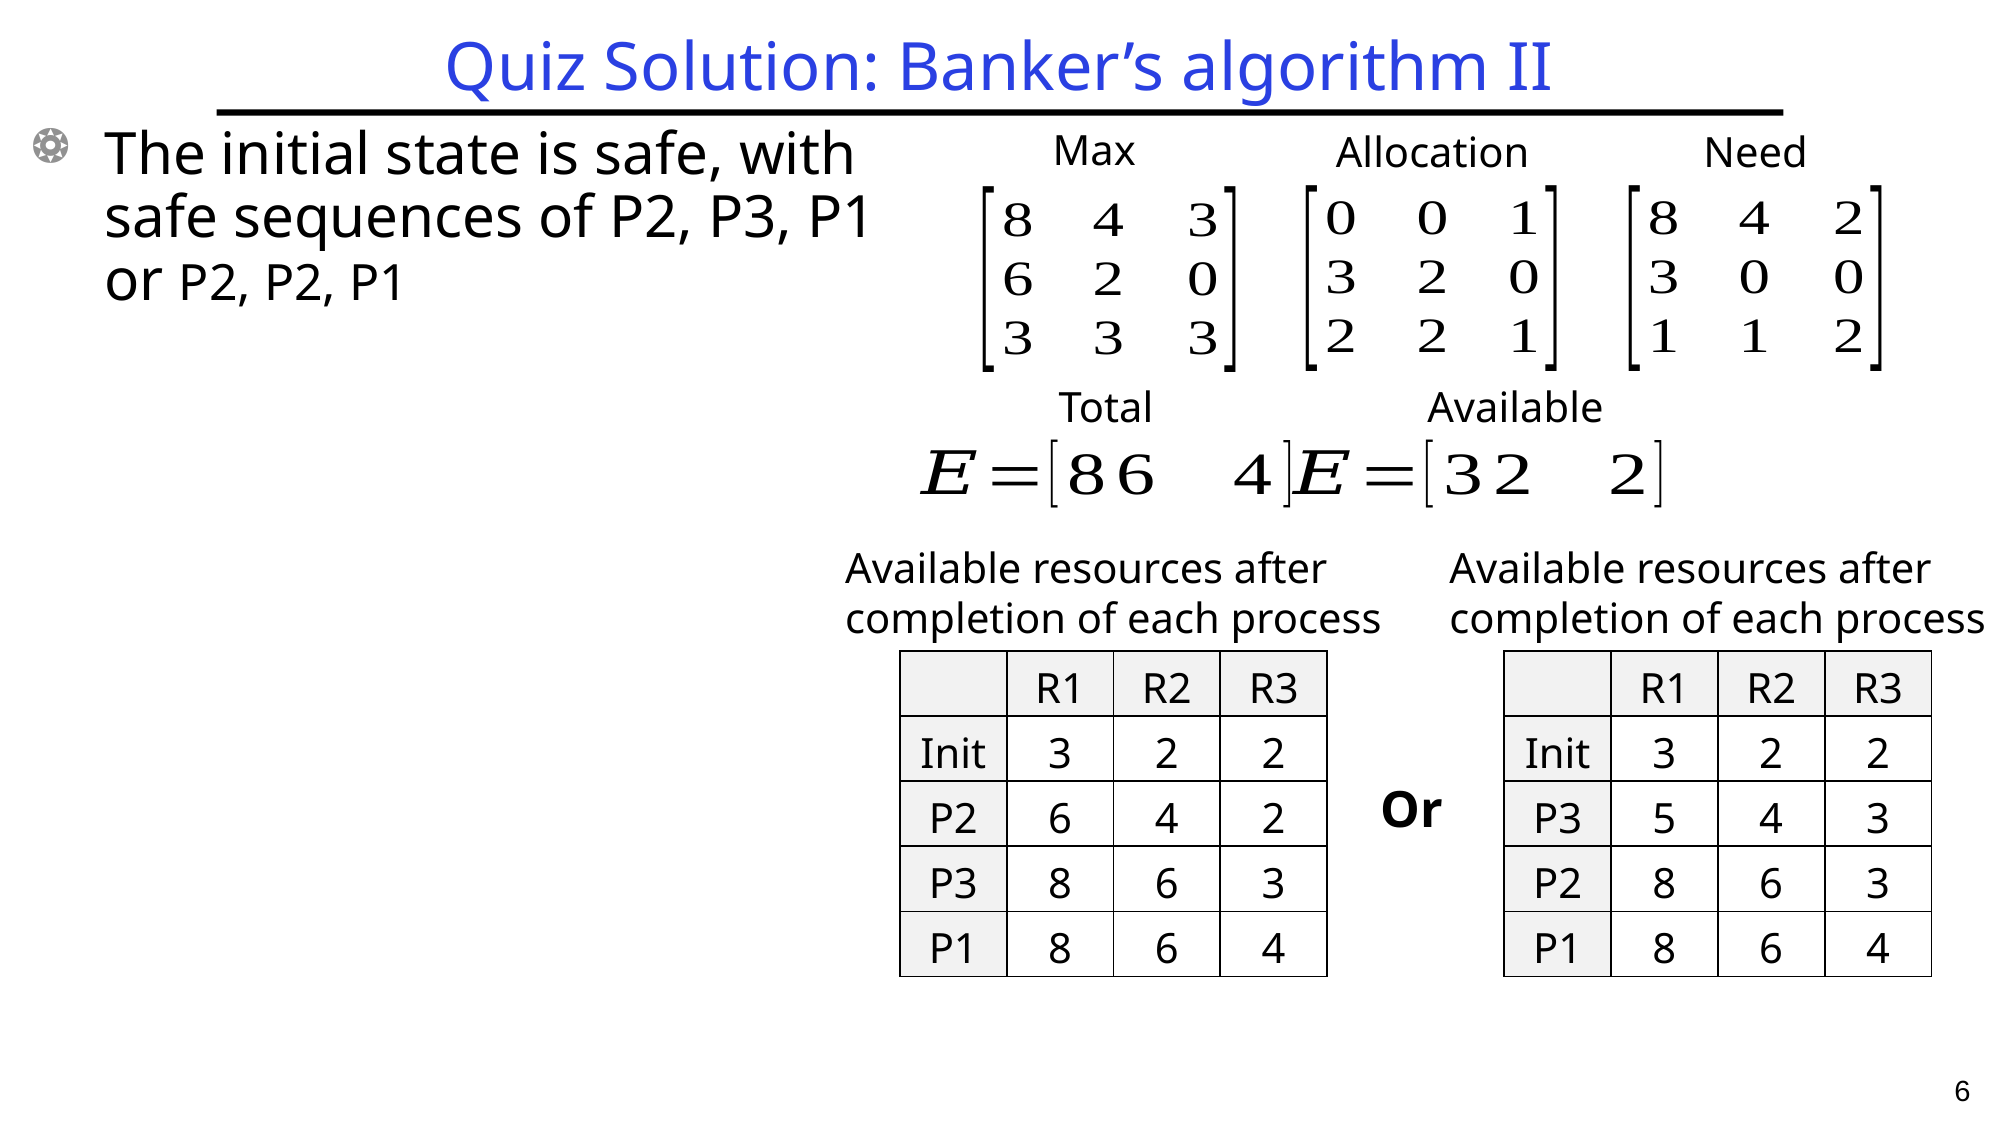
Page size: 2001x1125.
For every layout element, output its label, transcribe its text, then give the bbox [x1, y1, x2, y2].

text_box Or [1365, 770, 1458, 845]
table_cell P3 [901, 847, 1006, 911]
table_header R3 [1826, 652, 1931, 715]
table_cell Init [1505, 717, 1610, 780]
table_cell 2 [1221, 717, 1326, 780]
table_header R1 [1008, 652, 1113, 715]
table_header R2 [1114, 652, 1219, 715]
table_cell 8 [1008, 912, 1113, 976]
table_header R2 [1719, 652, 1824, 715]
table_cell 3 [1008, 717, 1113, 780]
table_cell 2 [1221, 782, 1326, 845]
table_cell 5 [1612, 782, 1717, 845]
text_box Total [1043, 373, 1169, 439]
text_box Allocation [1321, 118, 1545, 183]
table_cell P2 [901, 782, 1006, 845]
text_box Need [1688, 118, 1823, 183]
table_cell P3 [1505, 782, 1610, 845]
table_header R3 [1221, 652, 1326, 715]
text_box Available resources after completion of each process [830, 534, 1399, 650]
table_cell 6 [1719, 912, 1824, 976]
table_cell 2 [1719, 717, 1824, 780]
table_cell 3 [1612, 717, 1717, 780]
table_cell 4 [1719, 782, 1824, 845]
table_cell P2 [1505, 847, 1610, 911]
table_cell 2 [1114, 717, 1219, 780]
table_cell 3 [1826, 847, 1931, 911]
table_header [1505, 652, 1610, 715]
text_box Available [1412, 373, 1619, 439]
table_cell 2 [1826, 717, 1931, 780]
table_cell 6 [1008, 782, 1113, 845]
title Quiz Solution: Banker’s algorithm II [216, 24, 1784, 113]
table_cell 3 [1221, 847, 1326, 911]
table_header [901, 652, 1006, 715]
text_box Available resources after completion of each process [1434, 534, 2000, 650]
table_cell Init [901, 717, 1006, 780]
table_cell 4 [1114, 782, 1219, 845]
table_cell P1 [901, 912, 1006, 976]
table_cell 4 [1221, 912, 1326, 976]
table_cell 8 [1008, 847, 1113, 911]
table_cell 3 [1826, 782, 1931, 845]
table_cell 6 [1114, 912, 1219, 976]
table_cell 6 [1719, 847, 1824, 911]
table_cell 4 [1826, 912, 1931, 976]
table_cell 8 [1612, 847, 1717, 911]
table_cell 6 [1114, 847, 1219, 911]
text_box The initial state is safe, with safe sequences of P2, P3, P1 or P2, P2, P1 [12, 116, 900, 1125]
table_cell P1 [1505, 912, 1610, 976]
text_box Max [1037, 116, 1151, 182]
table_header R1 [1612, 652, 1717, 715]
table_cell 8 [1612, 912, 1717, 976]
